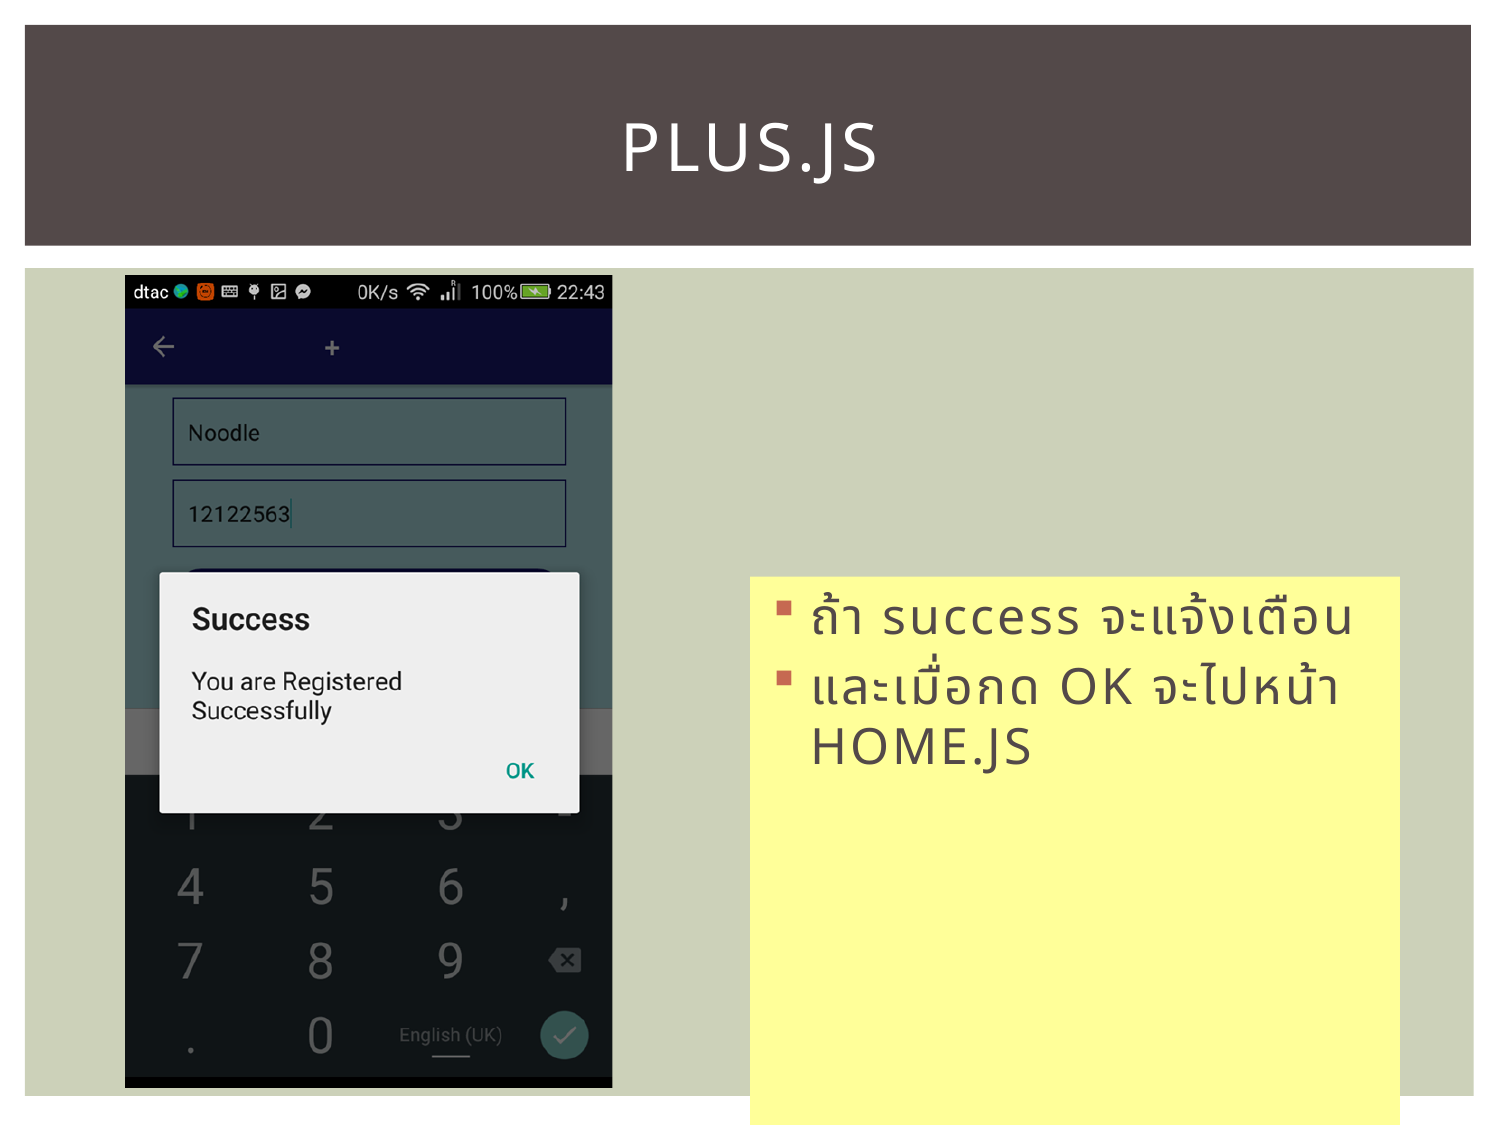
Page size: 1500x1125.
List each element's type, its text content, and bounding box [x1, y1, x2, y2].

list ถ้า success จะแจ้งเตือน และเมื่อกด OK จะไปหน้า HOME.JS [750, 576, 1400, 1125]
title Plus.js [62, 58, 1438, 232]
picture [124, 274, 613, 1088]
